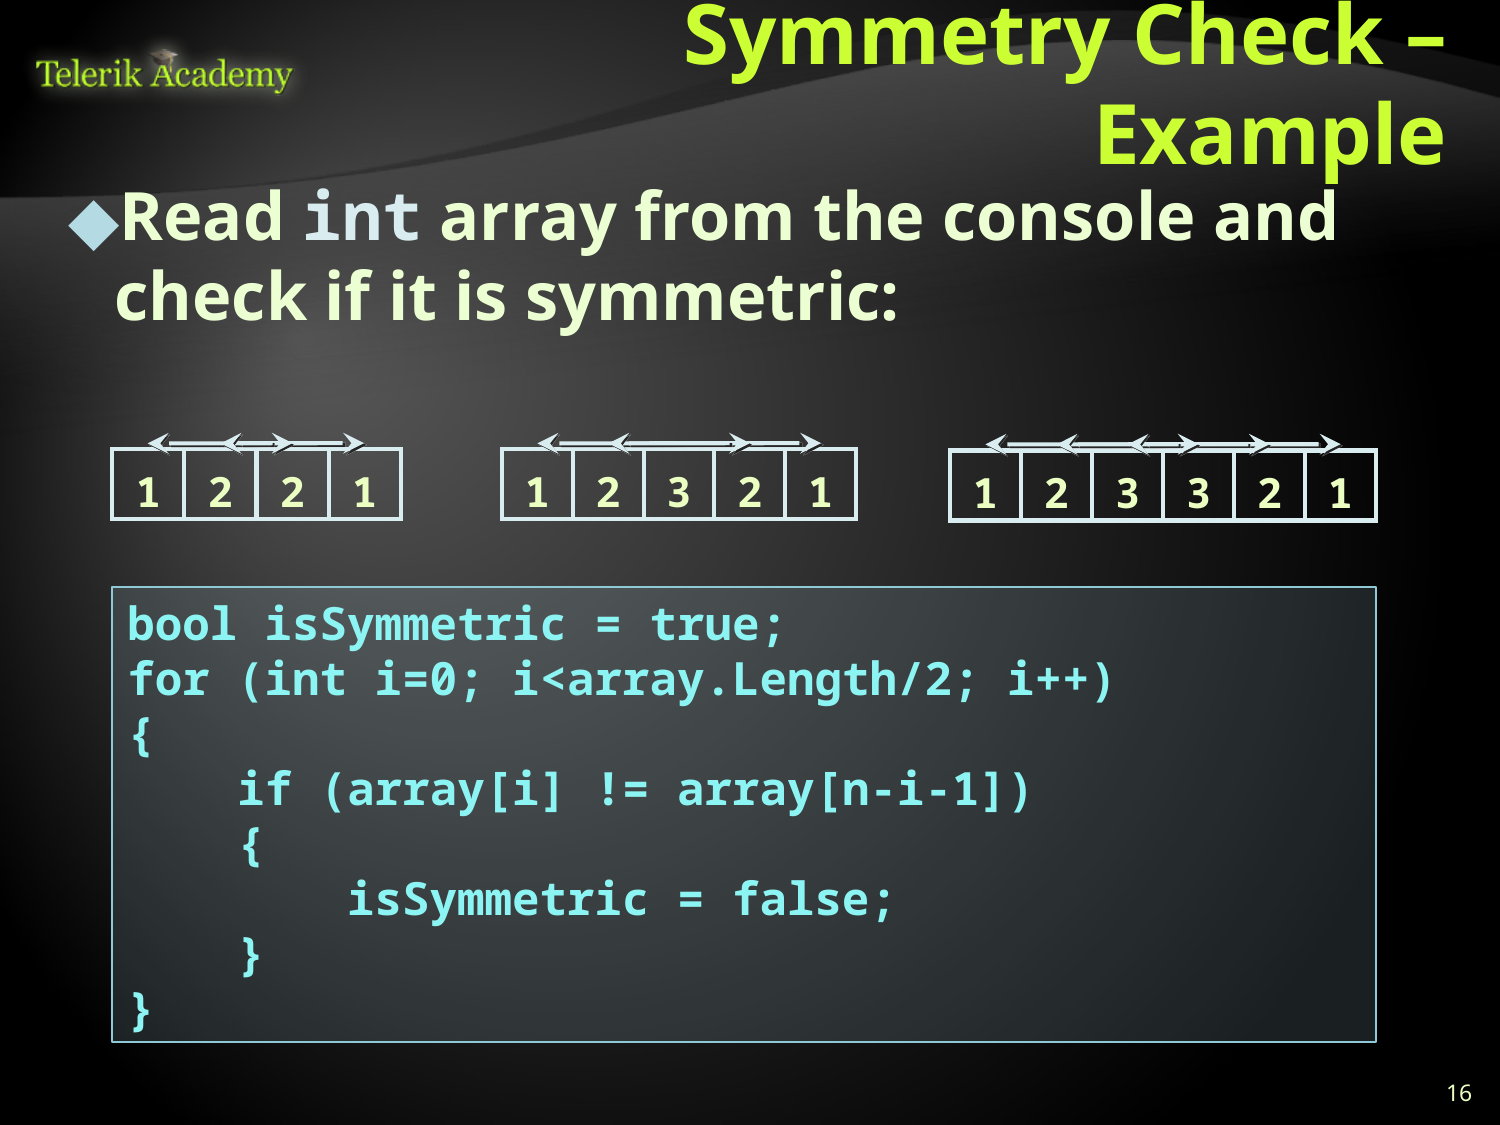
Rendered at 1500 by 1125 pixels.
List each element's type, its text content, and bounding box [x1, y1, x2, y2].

list Read int array from the console and check if it is symmetric: [53, 166, 1447, 1041]
slide_number ‹#› [1412, 1074, 1488, 1113]
table_header 2 [575, 451, 642, 517]
table_header 3 [1094, 455, 1161, 518]
table_header 1 [114, 451, 182, 517]
table_header 1 [504, 451, 571, 517]
table_header 2 [259, 451, 327, 517]
picture [0, 0, 1500, 1125]
table_header 1 [787, 451, 854, 517]
table_header 2 [716, 451, 783, 517]
table_header 2 [1023, 454, 1090, 518]
table_header 1 [952, 453, 1019, 518]
table_header 2 [1236, 454, 1303, 518]
table_header 1 [331, 451, 399, 517]
table_header 2 [186, 451, 254, 517]
table_header 1 [1307, 453, 1374, 518]
text_box bool isSymmetric = true; for (int i=0; i<array.Length/2; i++) { if (array[i] != array[n-i-1]) { isSymmetric = false; } } [112, 587, 1376, 1043]
title Symmetry Check – Example [300, 12, 1463, 150]
table_header 3 [646, 452, 712, 517]
table_header 3 [1165, 455, 1232, 518]
